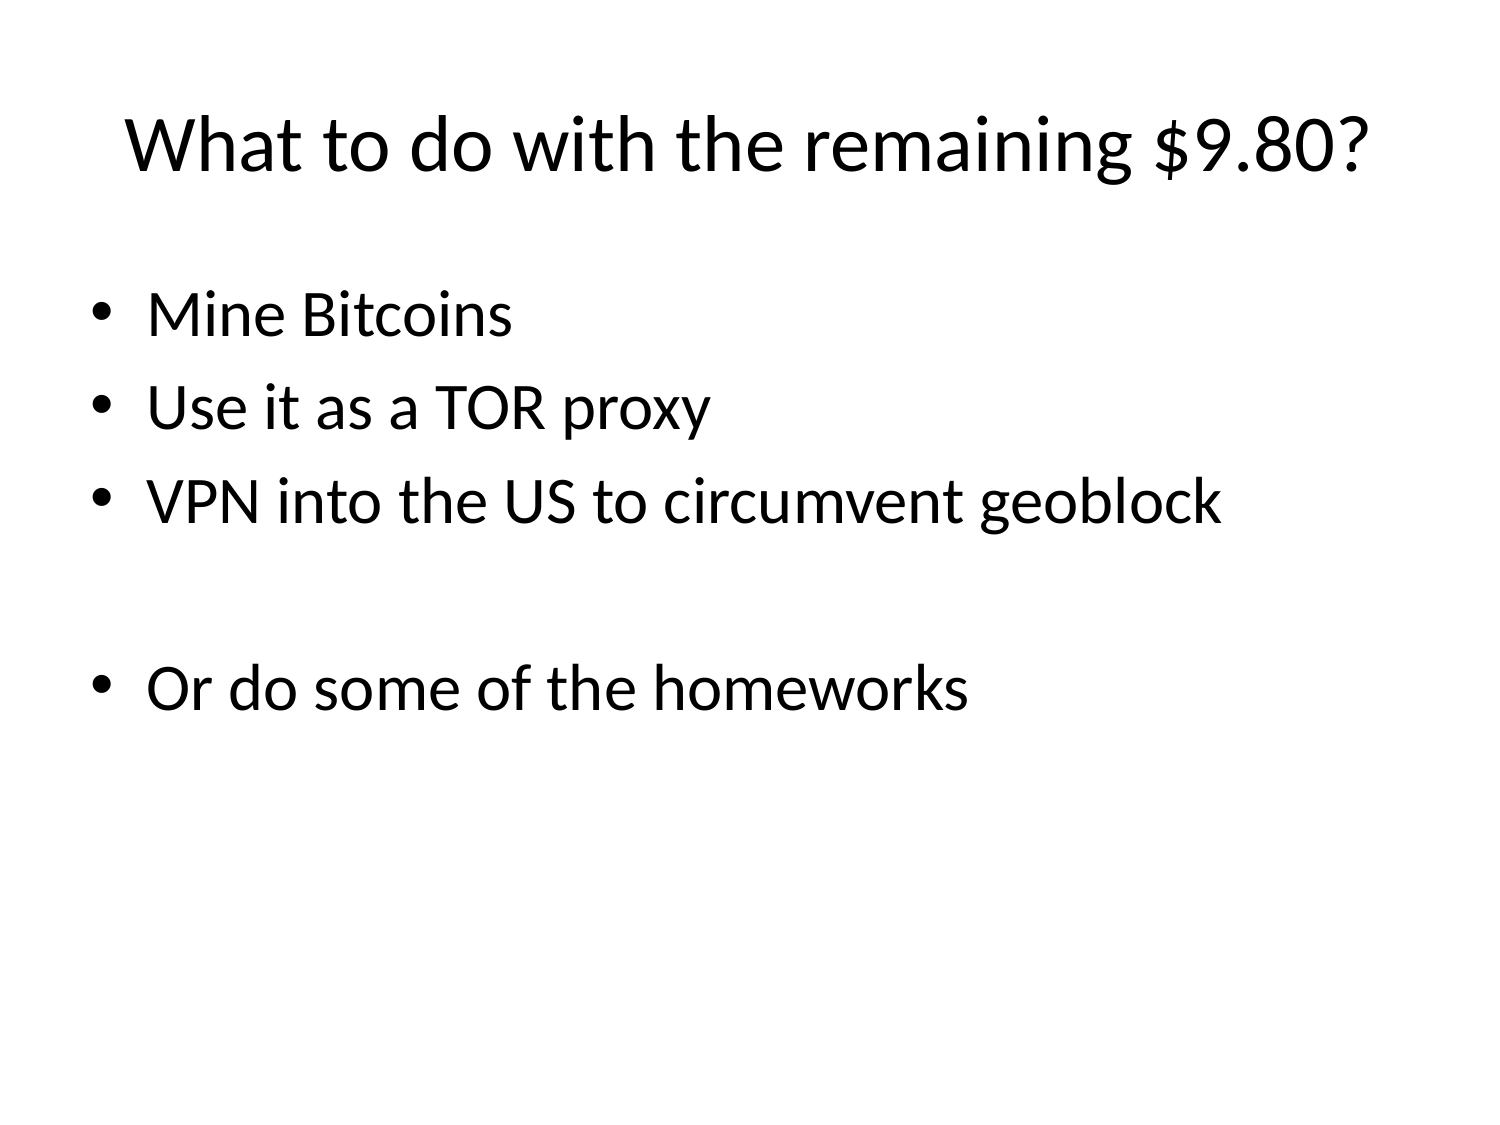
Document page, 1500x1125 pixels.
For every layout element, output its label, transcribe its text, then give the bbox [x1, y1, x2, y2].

list Mine Bitcoins Use it as a TOR proxy VPN into the US to circumvent geoblock Or do some of the homeworks [75, 262, 1425, 1005]
title What to do with the remaining $9.80? [75, 45, 1425, 233]
